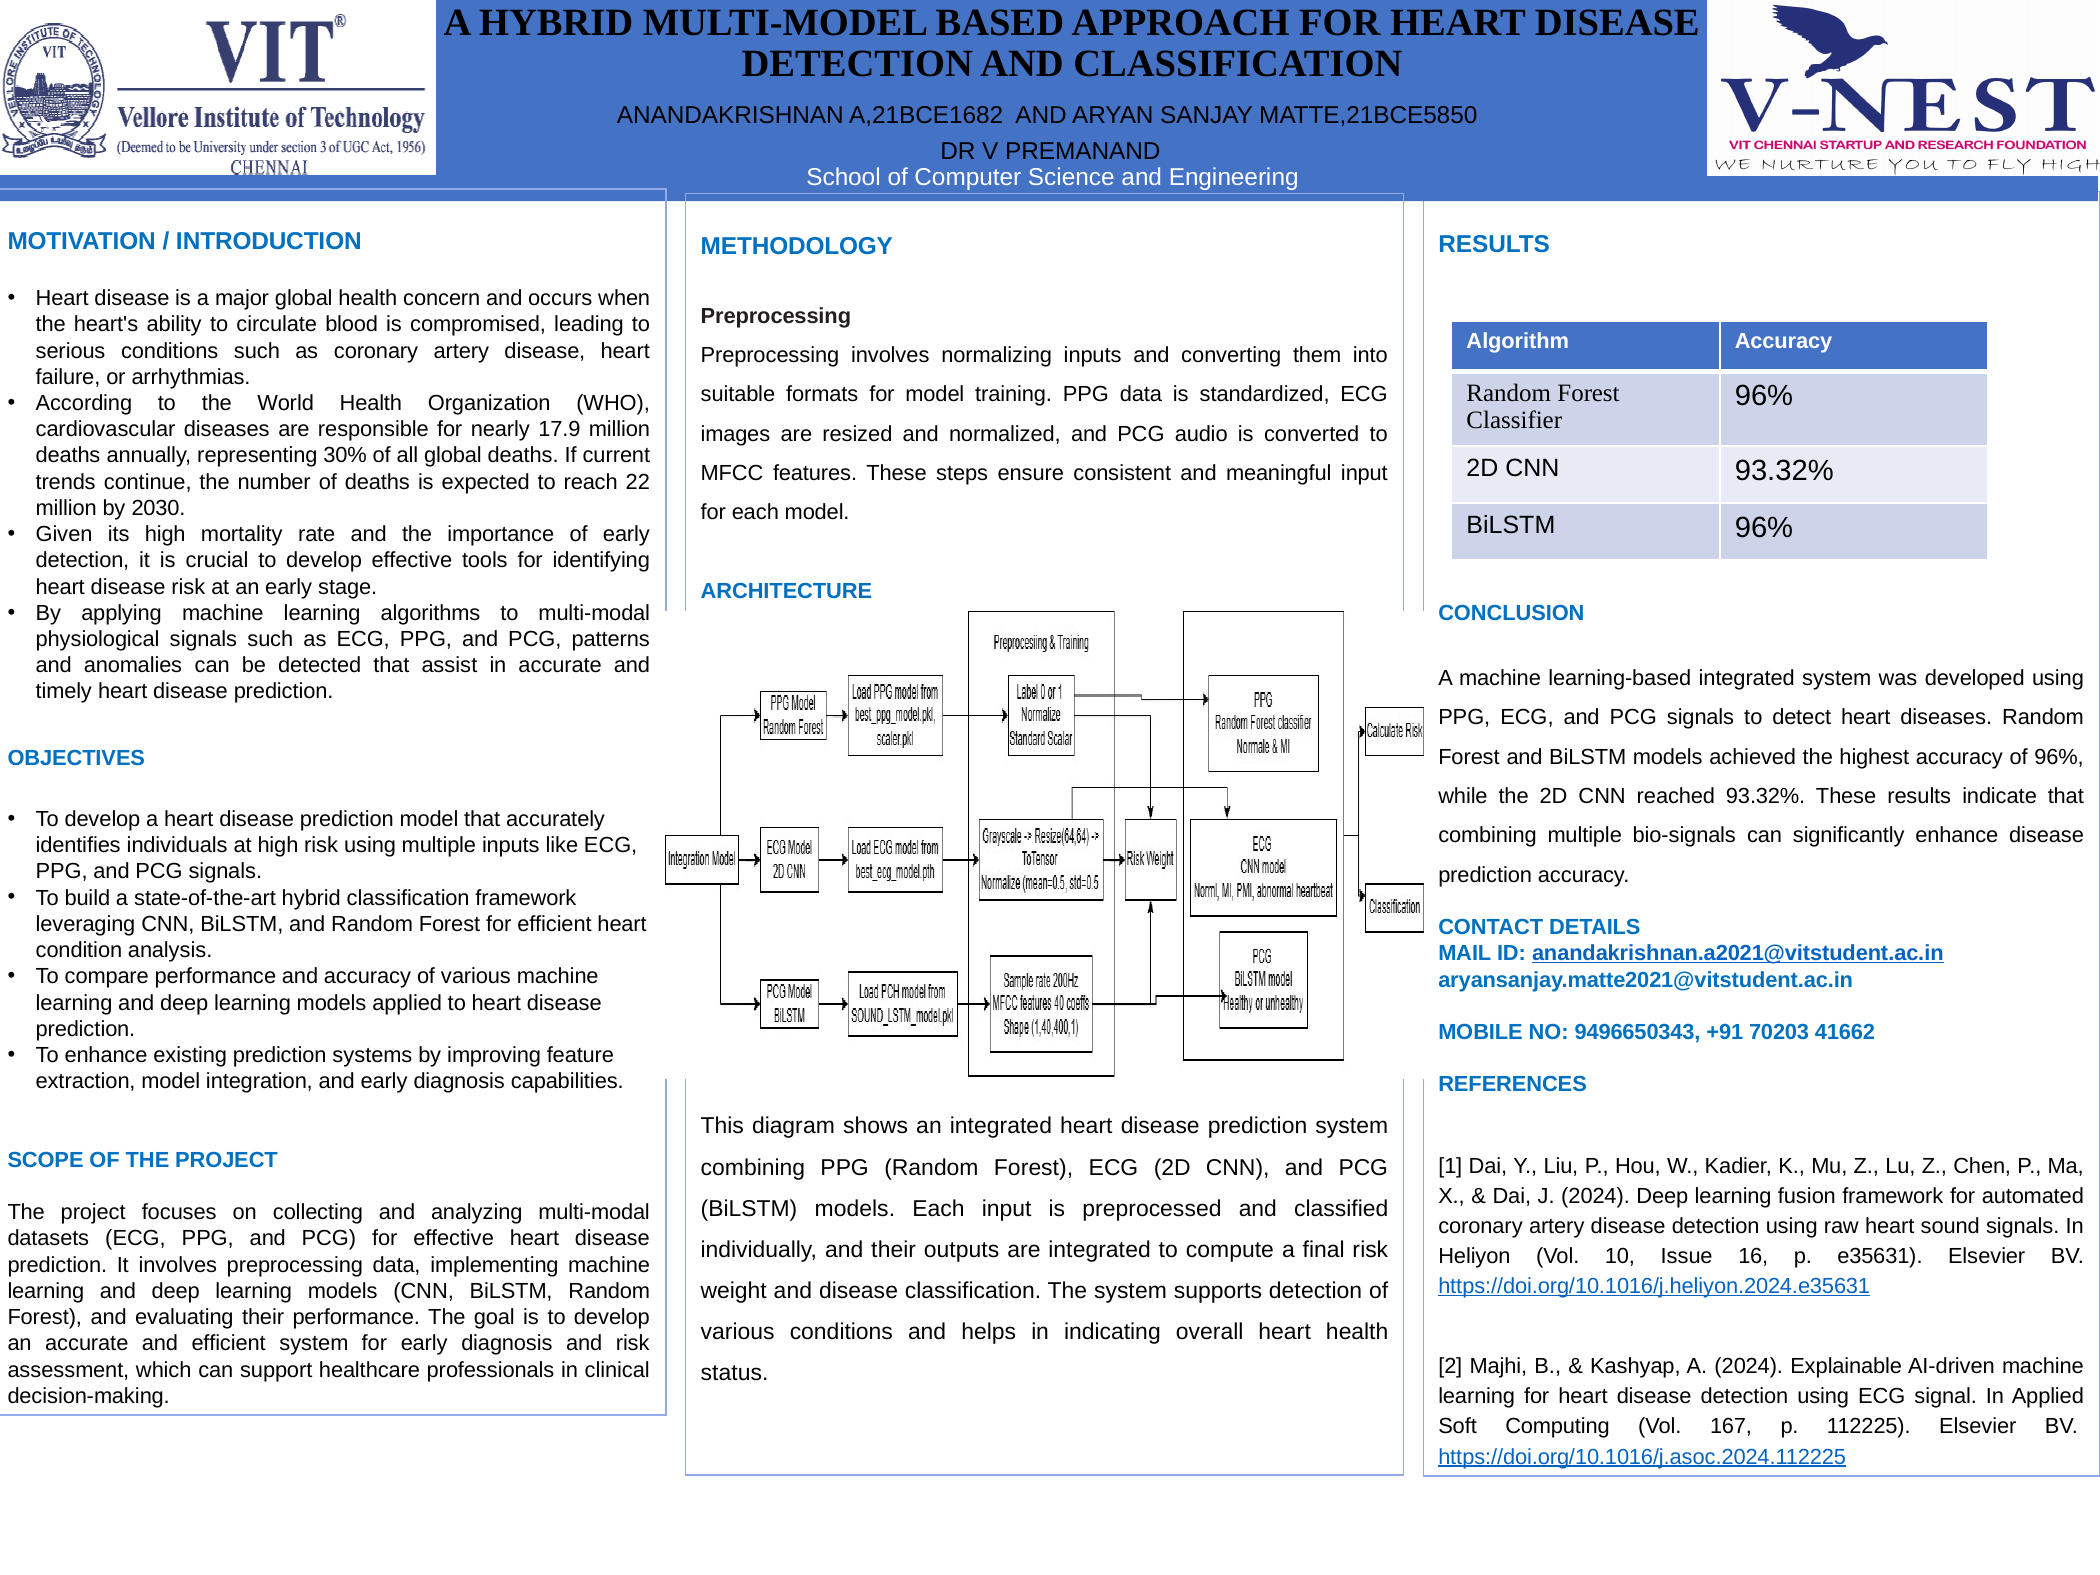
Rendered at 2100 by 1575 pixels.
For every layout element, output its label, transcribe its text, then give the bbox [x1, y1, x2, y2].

table_cell 96% [1721, 504, 1987, 559]
table_header Algorithm [1452, 322, 1719, 369]
text_box METHODOLOGY Preprocessing Preprocessing involves normalizing inputs and converting them into suitable formats for model training. PPG data is standardized, ECG images are resized and normalized, and PCG audio is converted to MFCC features. These steps ensure consistent and meaningful input for each model. ARCHITECTURE This diagram shows an integrated heart disease prediction system combining PPG (Random Forest), ECG (2D CNN), and PCG (BiLSTM) models. Each input is preprocessed and classified individually, and their outputs are integrated to compute a final risk weight and disease classification. The system supports detection of various conditions and helps in indicating overall heart health status. [685, 193, 1404, 609]
table_cell Random Forest Classifier [1452, 374, 1719, 445]
table_cell 93.32% [1721, 447, 1987, 502]
text_box ANANDAKRISHNAN A,21BCE1682 AND ARYAN SANJAY MATTE,21BCE5850 [455, 98, 1645, 158]
picture [665, 611, 1424, 1079]
picture [1707, 0, 2100, 176]
text_box DR V PREMANAND [624, 133, 1476, 188]
picture [0, 0, 436, 176]
text_box [0, 86, 2098, 202]
text_box School of Computer Science and Engineering [625, 159, 1478, 190]
text_box DR V PREMANAND [666, 190, 1476, 194]
table_cell 96% [1721, 374, 1987, 445]
text_box METHODOLOGY Preprocessing Preprocessing involves normalizing inputs and converting them into suitable formats for model training. PPG data is standardized, ECG images are resized and normalized, and PCG audio is converted to MFCC features. These steps ensure consistent and meaningful input for each model. ARCHITECTURE This diagram shows an integrated heart disease prediction system combining PPG (Random Forest), ECG (2D CNN), and PCG (BiLSTM) models. Each input is preprocessed and classified individually, and their outputs are integrated to compute a final risk weight and disease classification. The system supports detection of various conditions and helps in indicating overall heart health status. [685, 1087, 1404, 1476]
text_box RESULTS CONCLUSION A machine learning-based integrated system was developed using PPG, ECG, and PCG signals to detect heart diseases. Random Forest and BiLSTM models achieved the highest accuracy of 96%, while the 2D CNN reached 93.32%. These results indicate that combining multiple bio-signals can significantly enhance disease prediction accuracy. CONTACT DETAILS MAIL ID: anandakrishnan.a2021@vitstudent.ac.in aryansanjay.matte2021@vitstudent.ac.in MOBILE NO: 9496650343, +91 70203 41662 REFERENCES [1] Dai, Y., Liu, P., Hou, W., Kadier, K., Mu, Z., Lu, Z., Chen, P., Ma, X., & Dai, J. (2024). Deep learning fusion framework for automated coronary artery disease detection using raw heart sound signals. In Heliyon (Vol. 10, Issue 16, p. e35631). Elsevier BV. https://doi.org/10.1016/j.heliyon.2024.e35631 [2] Majhi, B., & Kashyap, A. (2024). Explainable AI-driven machine learning for heart disease detection using ECG signal. In Applied Soft Computing (Vol. 167, p. 112225). Elsevier BV. https://doi.org/10.1016/j.asoc.2024.112225 [1423, 191, 2100, 1476]
table_cell 2D CNN [1452, 447, 1719, 502]
text_box MOTIVATION / INTRODUCTION Heart disease is a major global health concern and occurs when the heart's ability to circulate blood is compromised, leading to serious conditions such as coronary artery disease, heart failure, or arrhythmias. According to the World Health Organization (WHO), cardiovascular diseases are responsible for nearly 17.9 million deaths annually, representing 30% of all global deaths. If current trends continue, the number of deaths is expected to reach 22 million by 2030. Given its high mortality rate and the importance of early detection, it is crucial to develop effective tools for identifying heart disease risk at an early stage. By applying machine learning algorithms to multi-modal physiological signals such as ECG, PPG, and PCG, patterns and anomalies can be detected that assist in accurate and timely heart disease prediction. OBJECTIVES To develop a heart disease prediction model that accurately identifies individuals at high risk using multiple inputs like ECG, PPG, and PCG signals. To build a state-of-the-art hybrid classification framework leveraging CNN, BiLSTM, and Random Forest for efficient heart condition analysis. To compare performance and accuracy of various machine learning and deep learning models applied to heart disease prediction. To enhance existing prediction systems by improving feature extraction, model integration, and early diagnosis capabilities. SCOPE OF THE PROJECT The project focuses on collecting and analyzing multi-modal datasets (ECG, PPG, and PCG) for effective heart disease prediction. It involves preprocessing data, implementing machine learning and deep learning models (CNN, BiLSTM, Random Forest), and evaluating their performance. The goal is to develop an accurate and efficient system for early diagnosis and risk assessment, which can support healthcare professionals in clinical decision-making. [0, 188, 666, 1416]
text_box A HYBRID MULTI-MODEL BASED APPROACH FOR HEART DISEASE DETECTION AND CLASSIFICATION [439, 1, 1703, 86]
table_cell BiLSTM [1452, 504, 1719, 559]
table_header Accuracy [1721, 322, 1987, 369]
